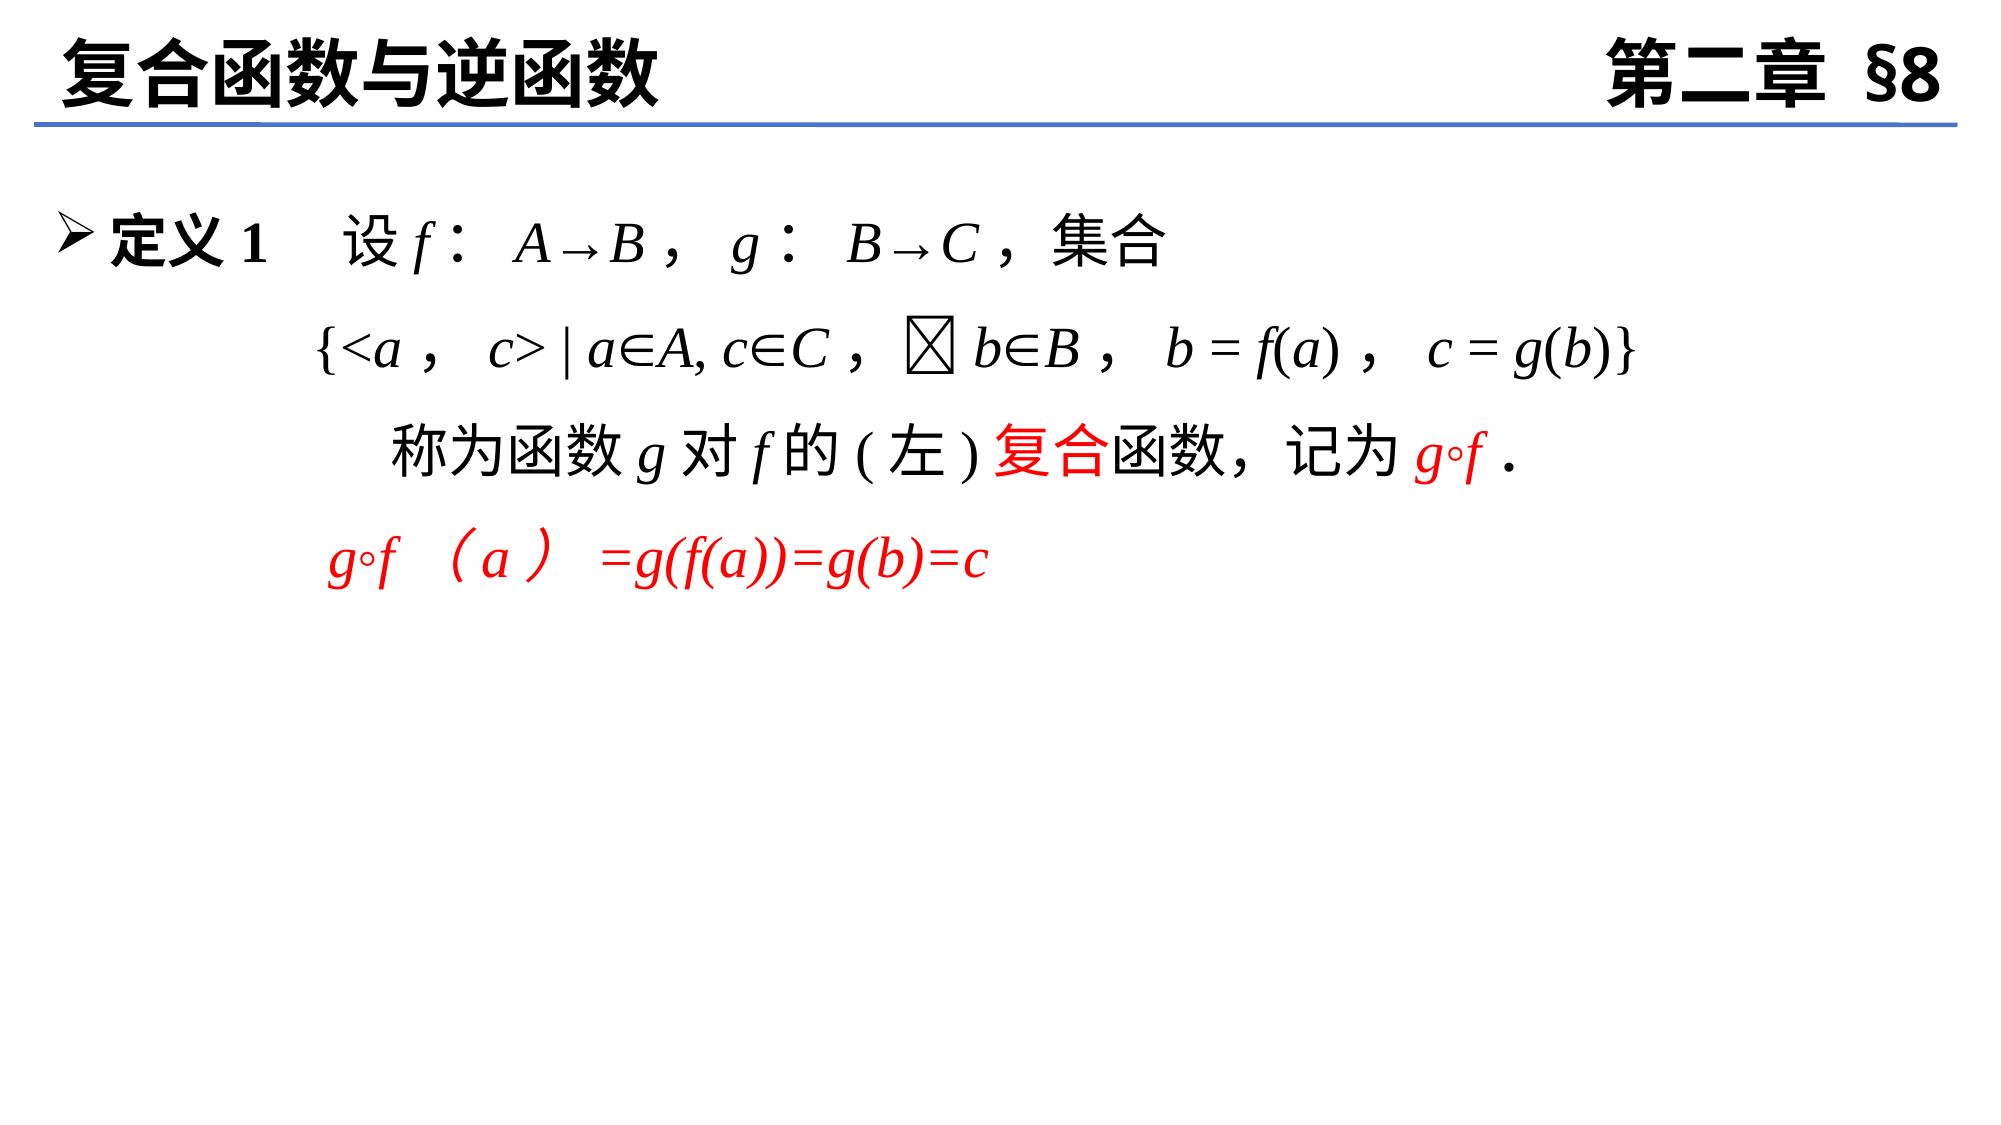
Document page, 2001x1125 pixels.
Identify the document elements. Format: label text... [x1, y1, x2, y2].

text_box 定义1 设f：A→B，g：B→C，集合 {<a，c> | aA, cC，bB，b = f(a)，c = g(b)} 称为函数g对f的(左)复合函数，记为g◦f． g◦f（a）=g(f(a))=g(b)=c [38, 162, 1958, 1081]
text_box 复合函数与逆函数 [46, 18, 911, 124]
text_box 第二章 §8 [1576, 19, 1958, 124]
